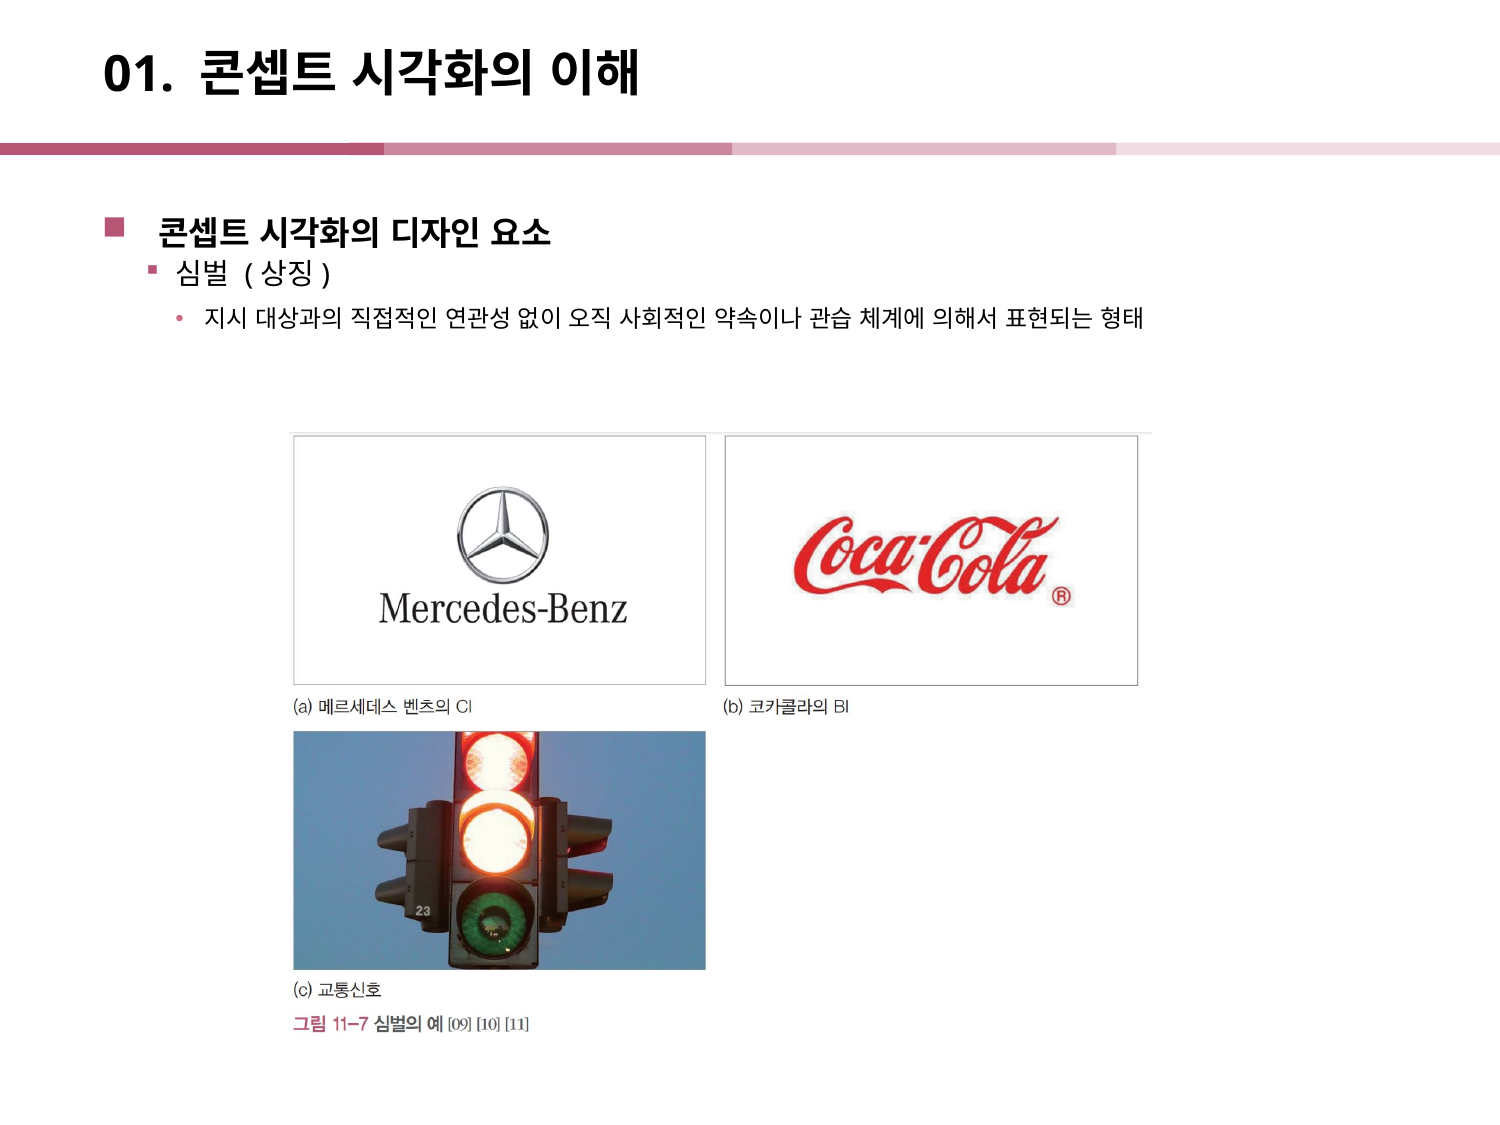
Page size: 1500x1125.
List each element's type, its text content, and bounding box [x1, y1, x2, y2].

picture [289, 432, 1152, 1035]
title 01. 콘셉트 시각화의 이해 [88, 30, 1329, 121]
list 콘셉트 시각화의 디자인 요소 심벌 (상징) 지시 대상과의 직접적인 연관성 없이 오직 사회적인 약속이나 관습 체계에 의해서 표현되는 형태 [86, 184, 1459, 1071]
